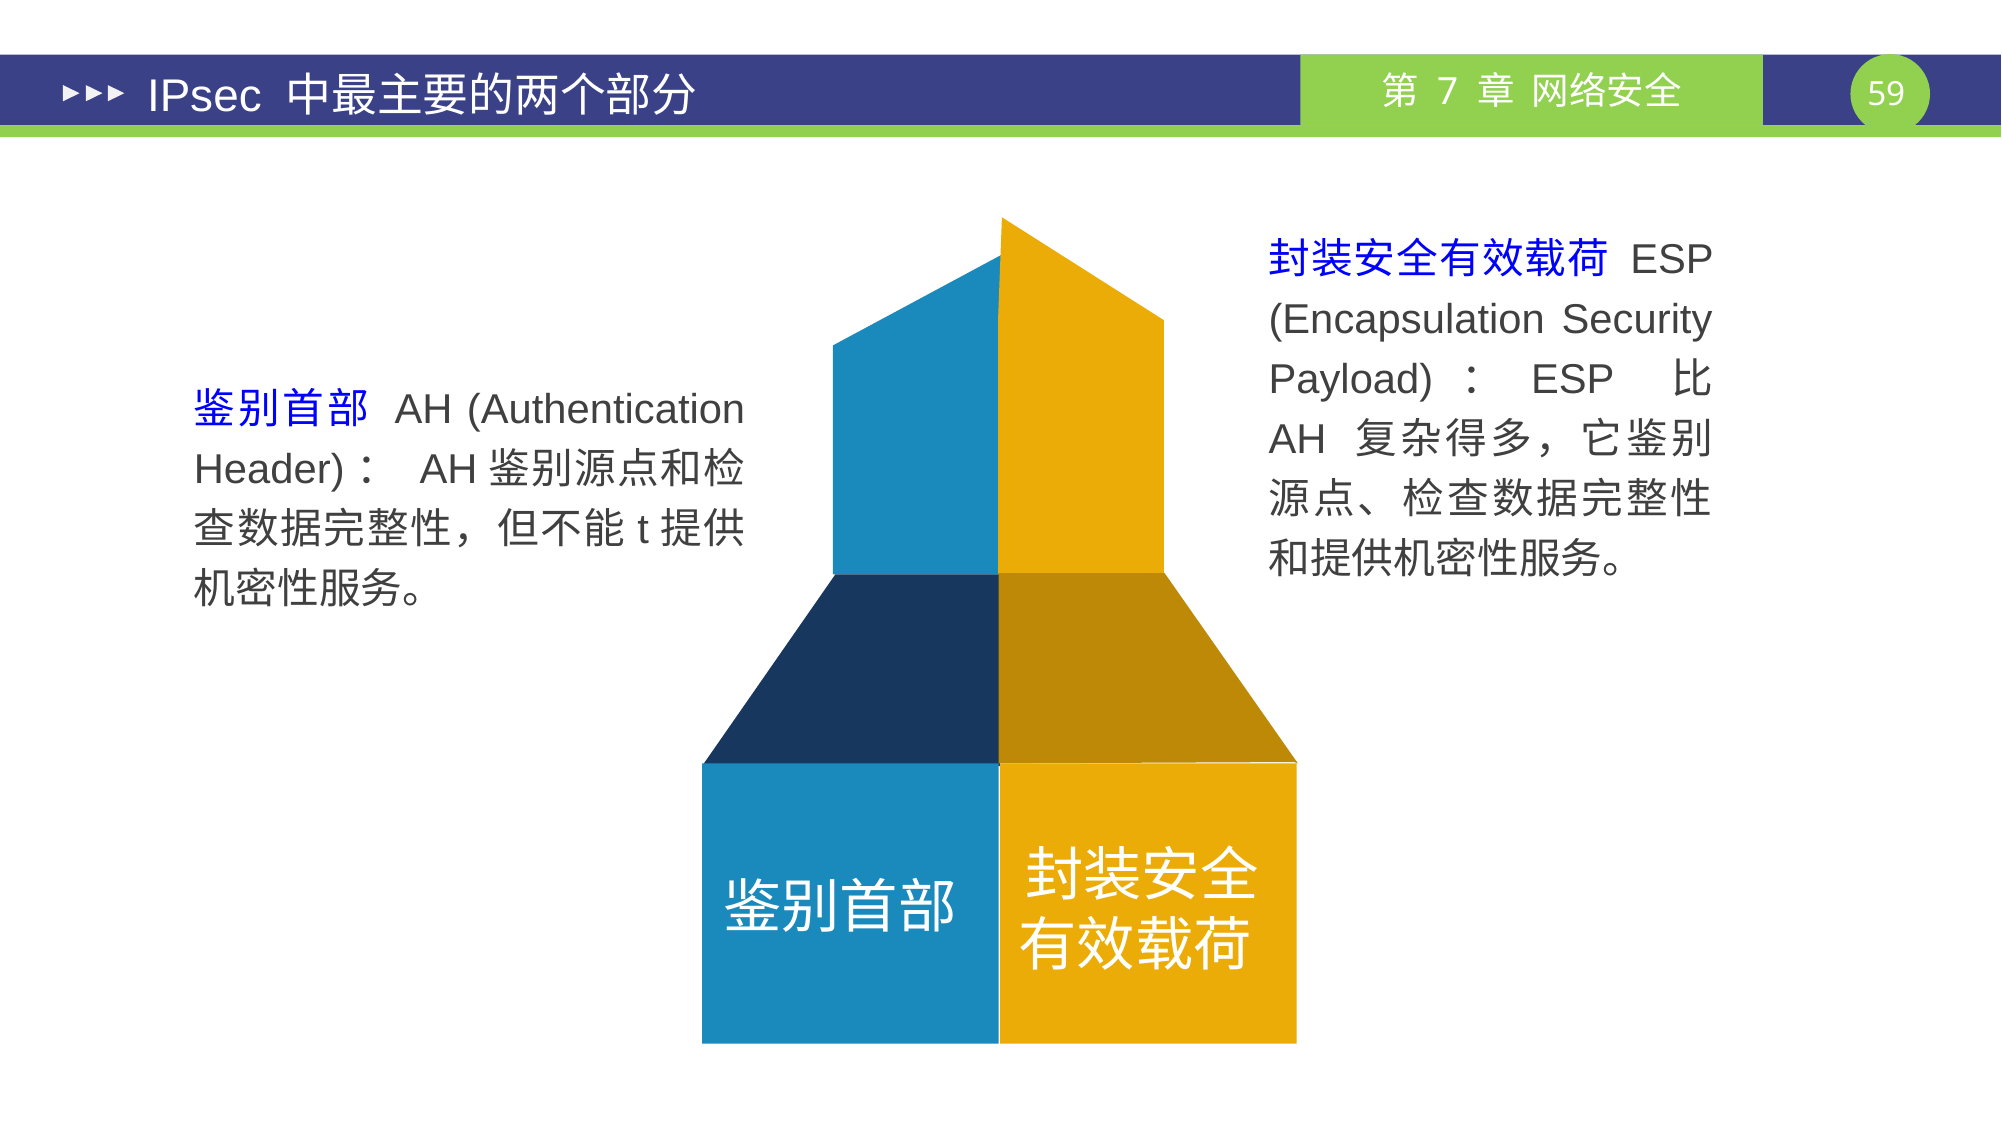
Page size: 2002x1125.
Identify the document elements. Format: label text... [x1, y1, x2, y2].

text_box [702, 763, 999, 1044]
text_box [704, 574, 998, 763]
title IPsec 中最主要的两个部分 [127, 57, 1003, 129]
text_box [998, 217, 1164, 573]
text_box 封装安全有效载荷 ESP (Encapsulation Security Payload)：ESP 比 AH 复杂得多，它鉴别源点、检查数据完整性和提供机密性服务。 [1248, 211, 1733, 752]
text_box 鉴别首部 [708, 861, 985, 947]
text_box 鉴别首部 AH (Authentication Header)： AH鉴别源点和检查数据完整性，但不能t提供机密性服务。 [173, 361, 766, 873]
text_box [999, 763, 1297, 1044]
text_box [998, 573, 1298, 764]
text_box [832, 255, 1000, 575]
text_box 封装安全有效载荷 [989, 829, 1294, 985]
